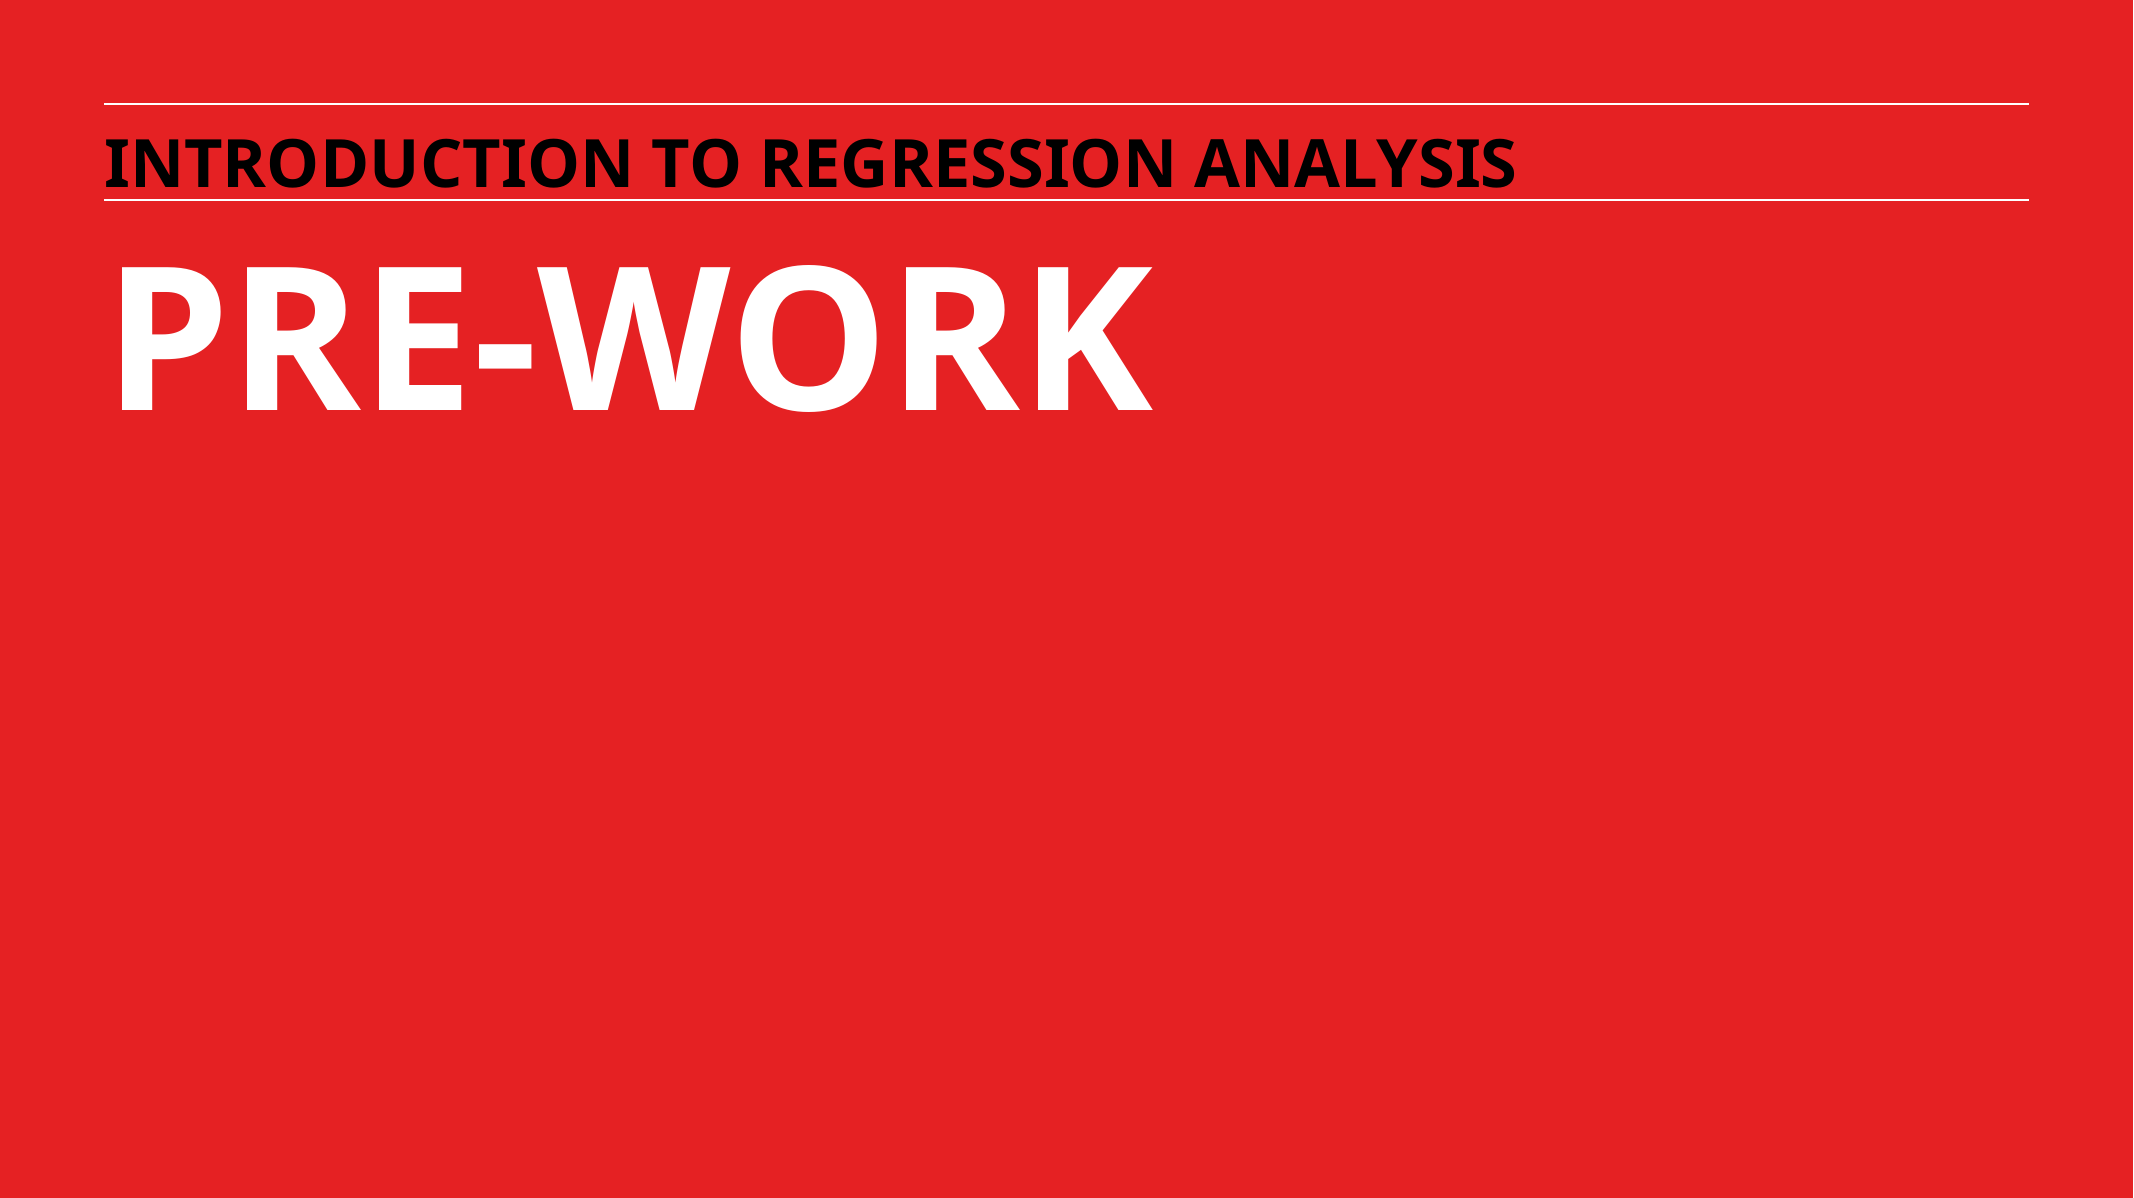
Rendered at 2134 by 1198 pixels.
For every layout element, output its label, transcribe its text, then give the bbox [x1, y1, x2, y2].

text_box PRE-WORK [104, 241, 2030, 702]
text_box INTRODUCTION TO REGRESSION ANALYSIS [104, 120, 1771, 192]
